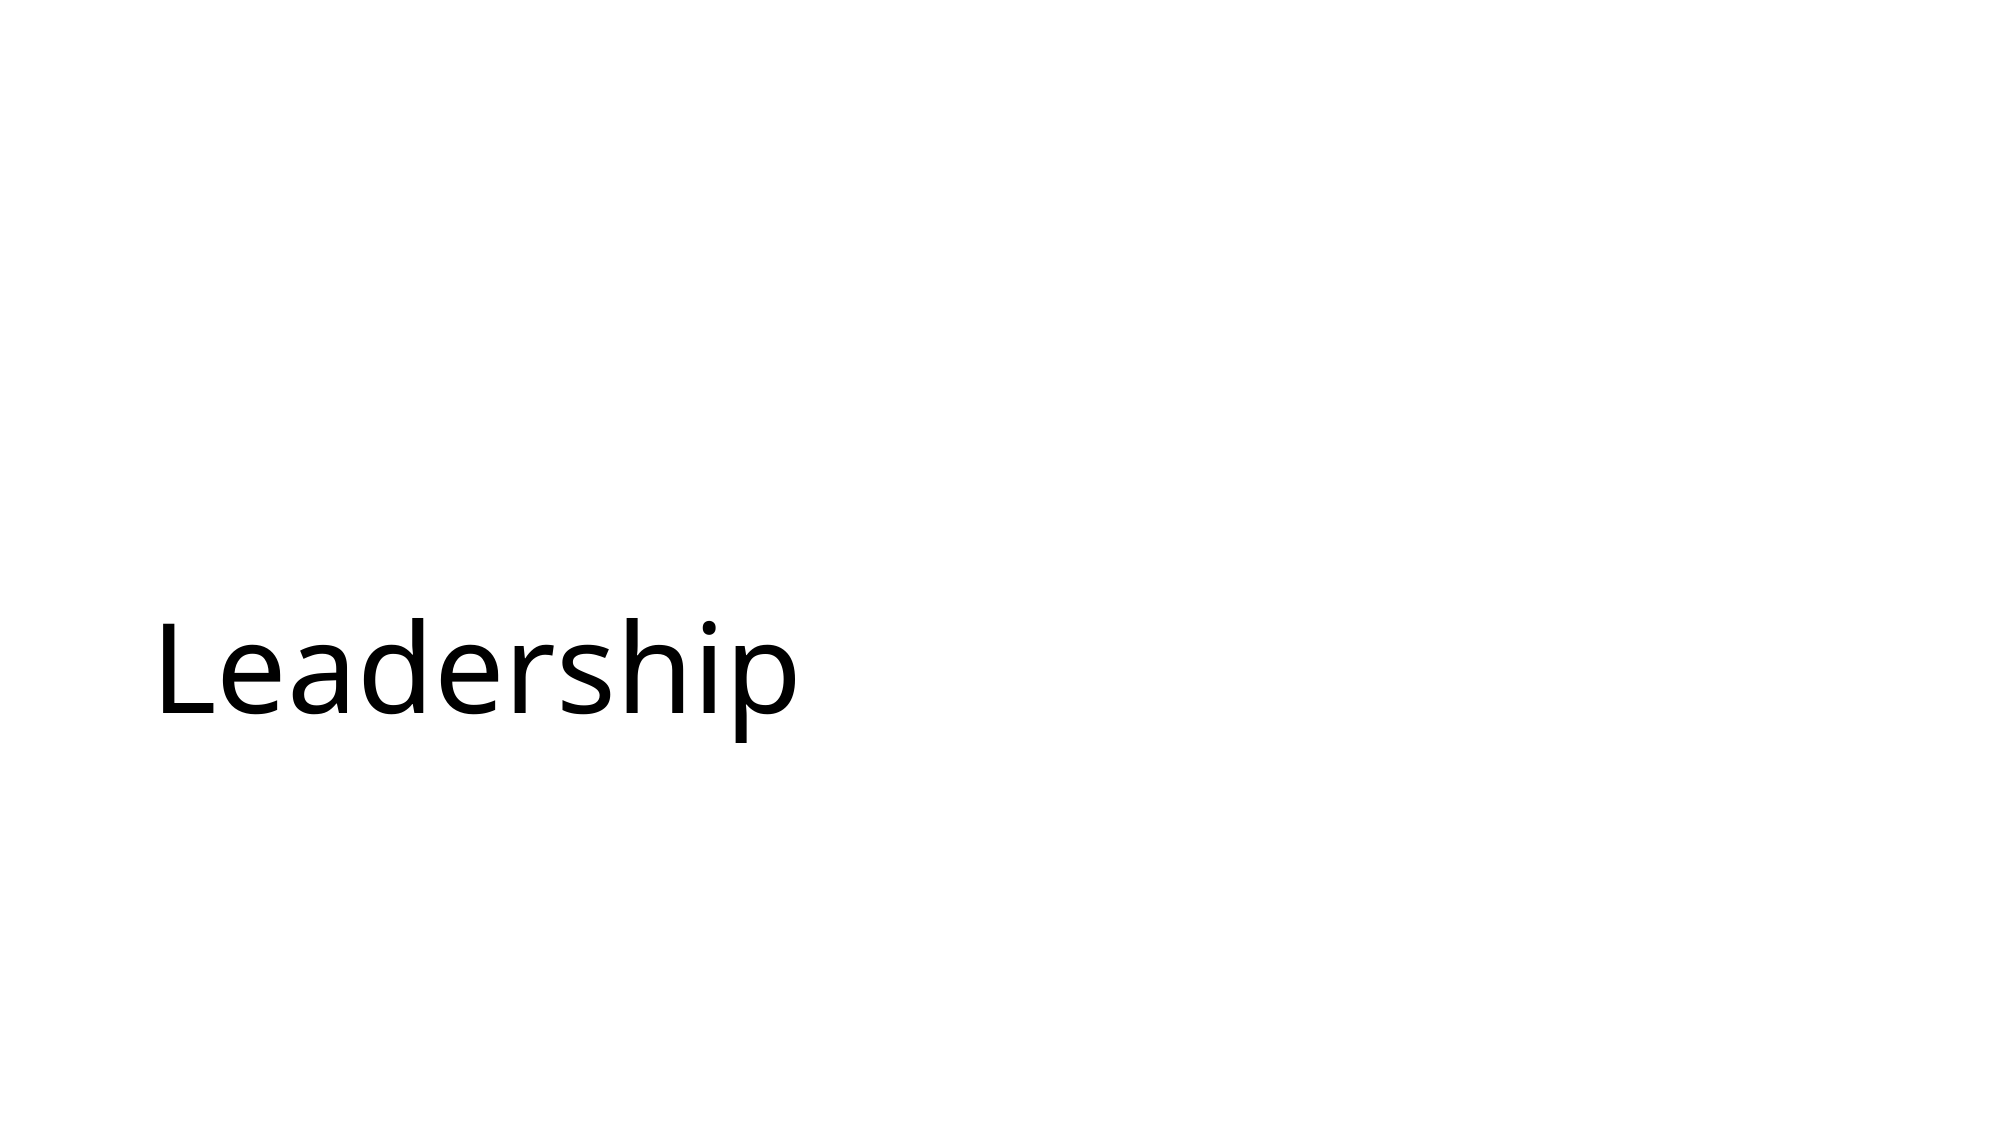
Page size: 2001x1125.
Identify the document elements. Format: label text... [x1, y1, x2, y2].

title Leadership [136, 280, 1862, 749]
